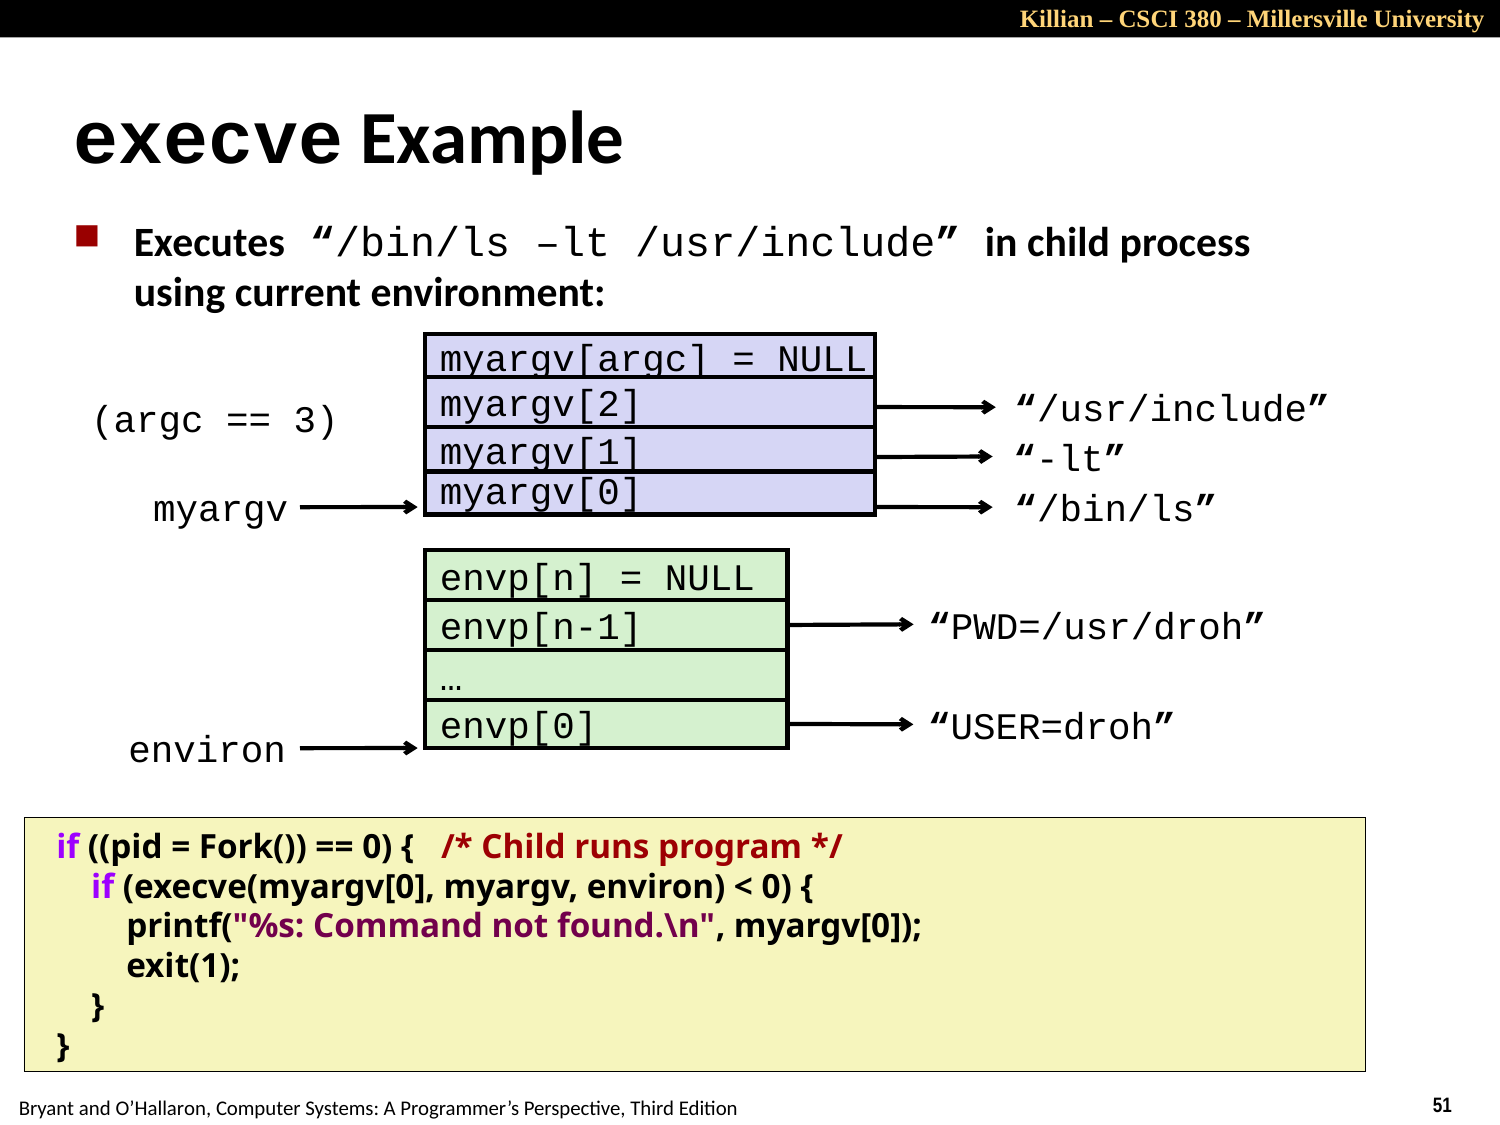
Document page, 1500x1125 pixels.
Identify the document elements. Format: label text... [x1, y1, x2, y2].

text_box (argc == 3) [76, 387, 354, 448]
text_box … [424, 650, 788, 700]
text_box if ((pid = Fork()) == 0) { /* Child runs program */ if (execve(myargv[0], myargv, environ) < 0) { printf("%s: Command not found.\n", myargv[0]); exit(1); } } [23, 817, 1366, 1072]
text_box envp[n] = NULL [424, 549, 788, 600]
text_box “-lt” [999, 437, 1142, 486]
text_box myargv[2] [424, 376, 875, 426]
text_box “/bin/ls” [999, 476, 1232, 537]
text_box “/usr/include” [999, 376, 1345, 437]
text_box “PWD=/usr/droh” [913, 594, 1281, 655]
text_box Executes “/bin/ls –lt /usr/include” in child process using current environment: [62, 207, 1304, 282]
text_box myargv[argc] = NULL [424, 334, 875, 376]
text_box “USER=droh” [913, 694, 1191, 755]
text_box myargv [138, 476, 304, 537]
text_box envp[0] [424, 700, 788, 748]
text_box myargv[1] [424, 426, 875, 472]
text_box myargv[0] [424, 472, 875, 515]
text_box environ [113, 717, 301, 778]
title execve Example [58, 71, 1305, 197]
text_box envp[n-1] [424, 600, 788, 650]
